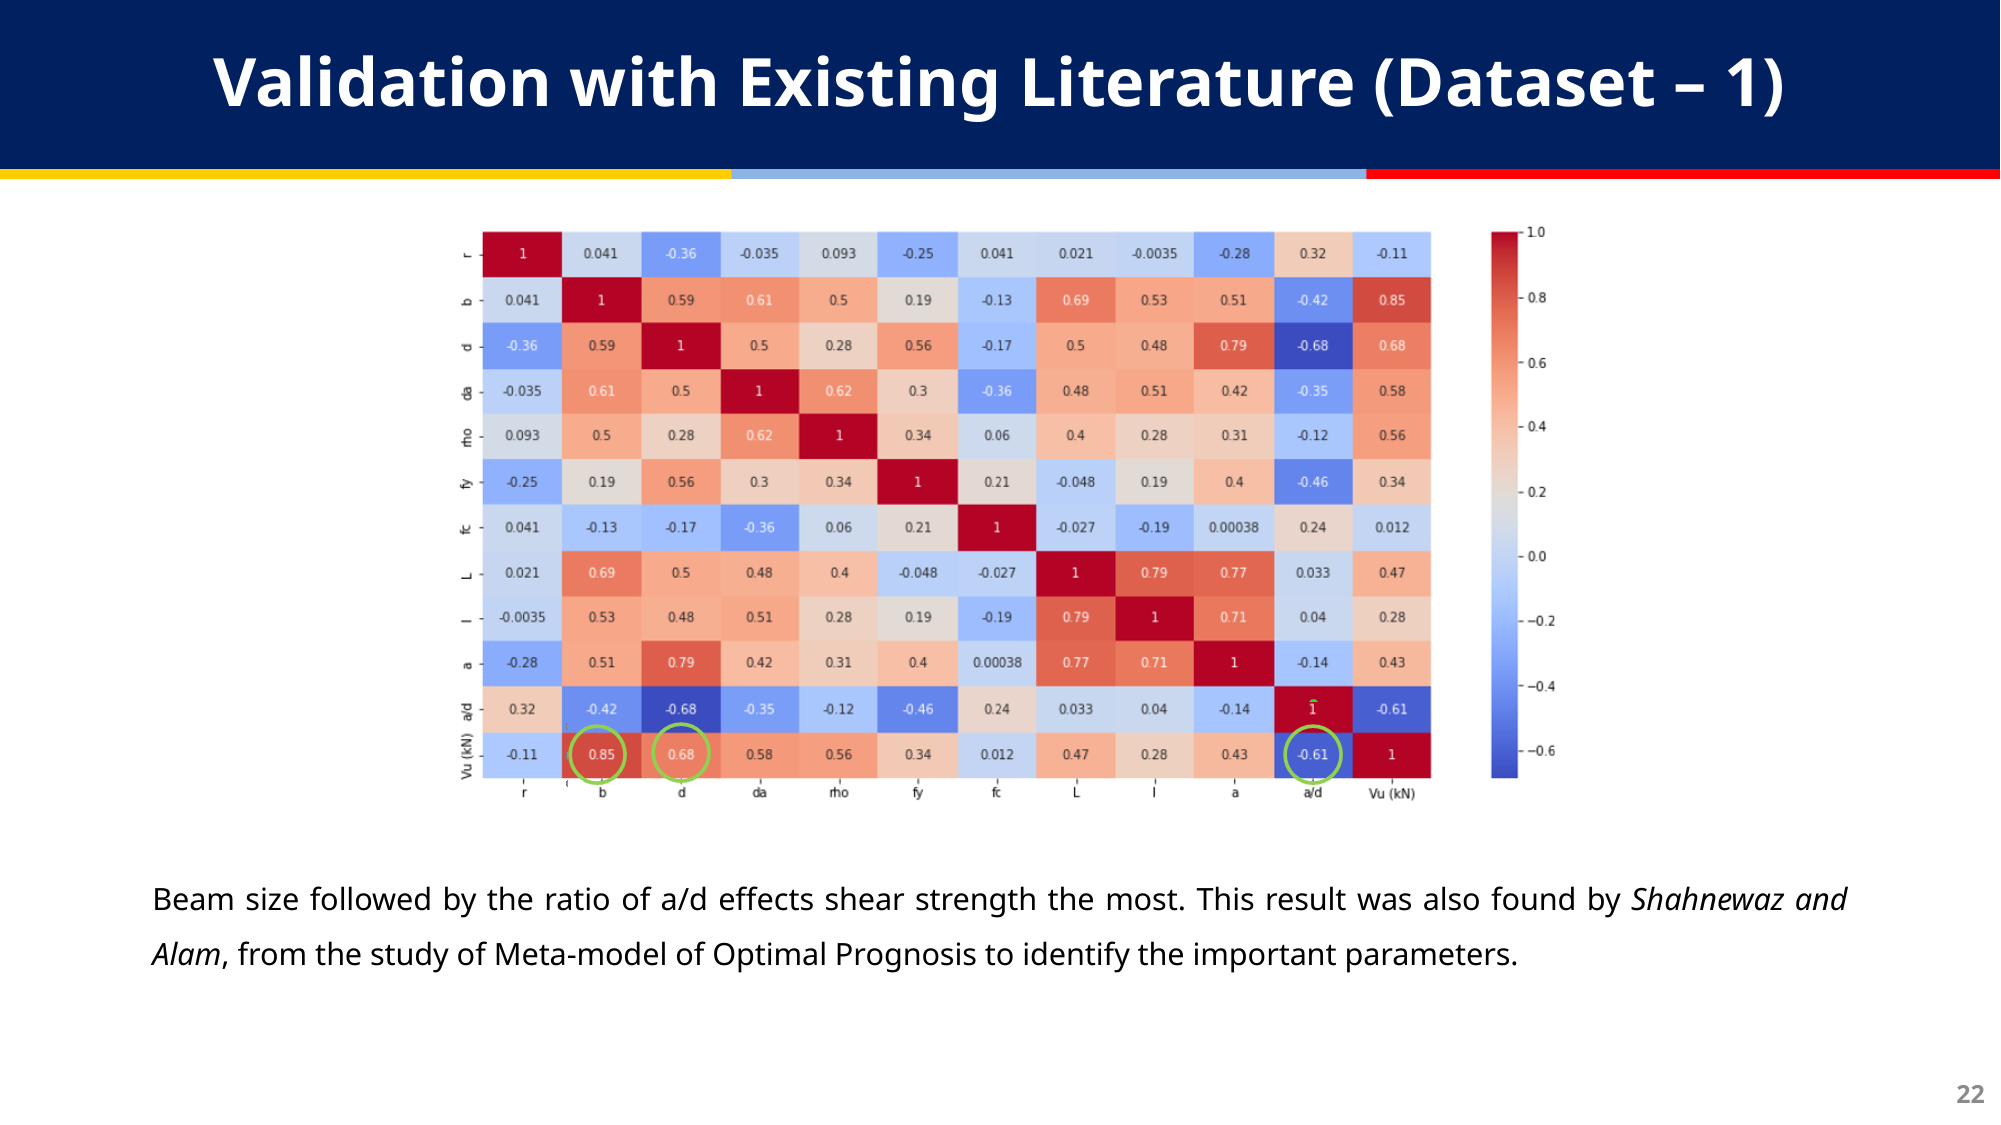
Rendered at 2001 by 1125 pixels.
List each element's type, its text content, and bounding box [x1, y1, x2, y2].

slide_number 22 [1550, 1065, 2000, 1125]
picture [0, 169, 2000, 179]
text_box Validation with Existing Literature (Dataset – 1) [0, 0, 2000, 169]
list Beam size followed by the ratio of a/d effects shear strength the most. This result was also found by Shahnewaz and Alam, from the study of Meta-model of Optimal Prognosis to identify the important parameters. [137, 854, 1863, 1023]
picture [445, 212, 1555, 804]
